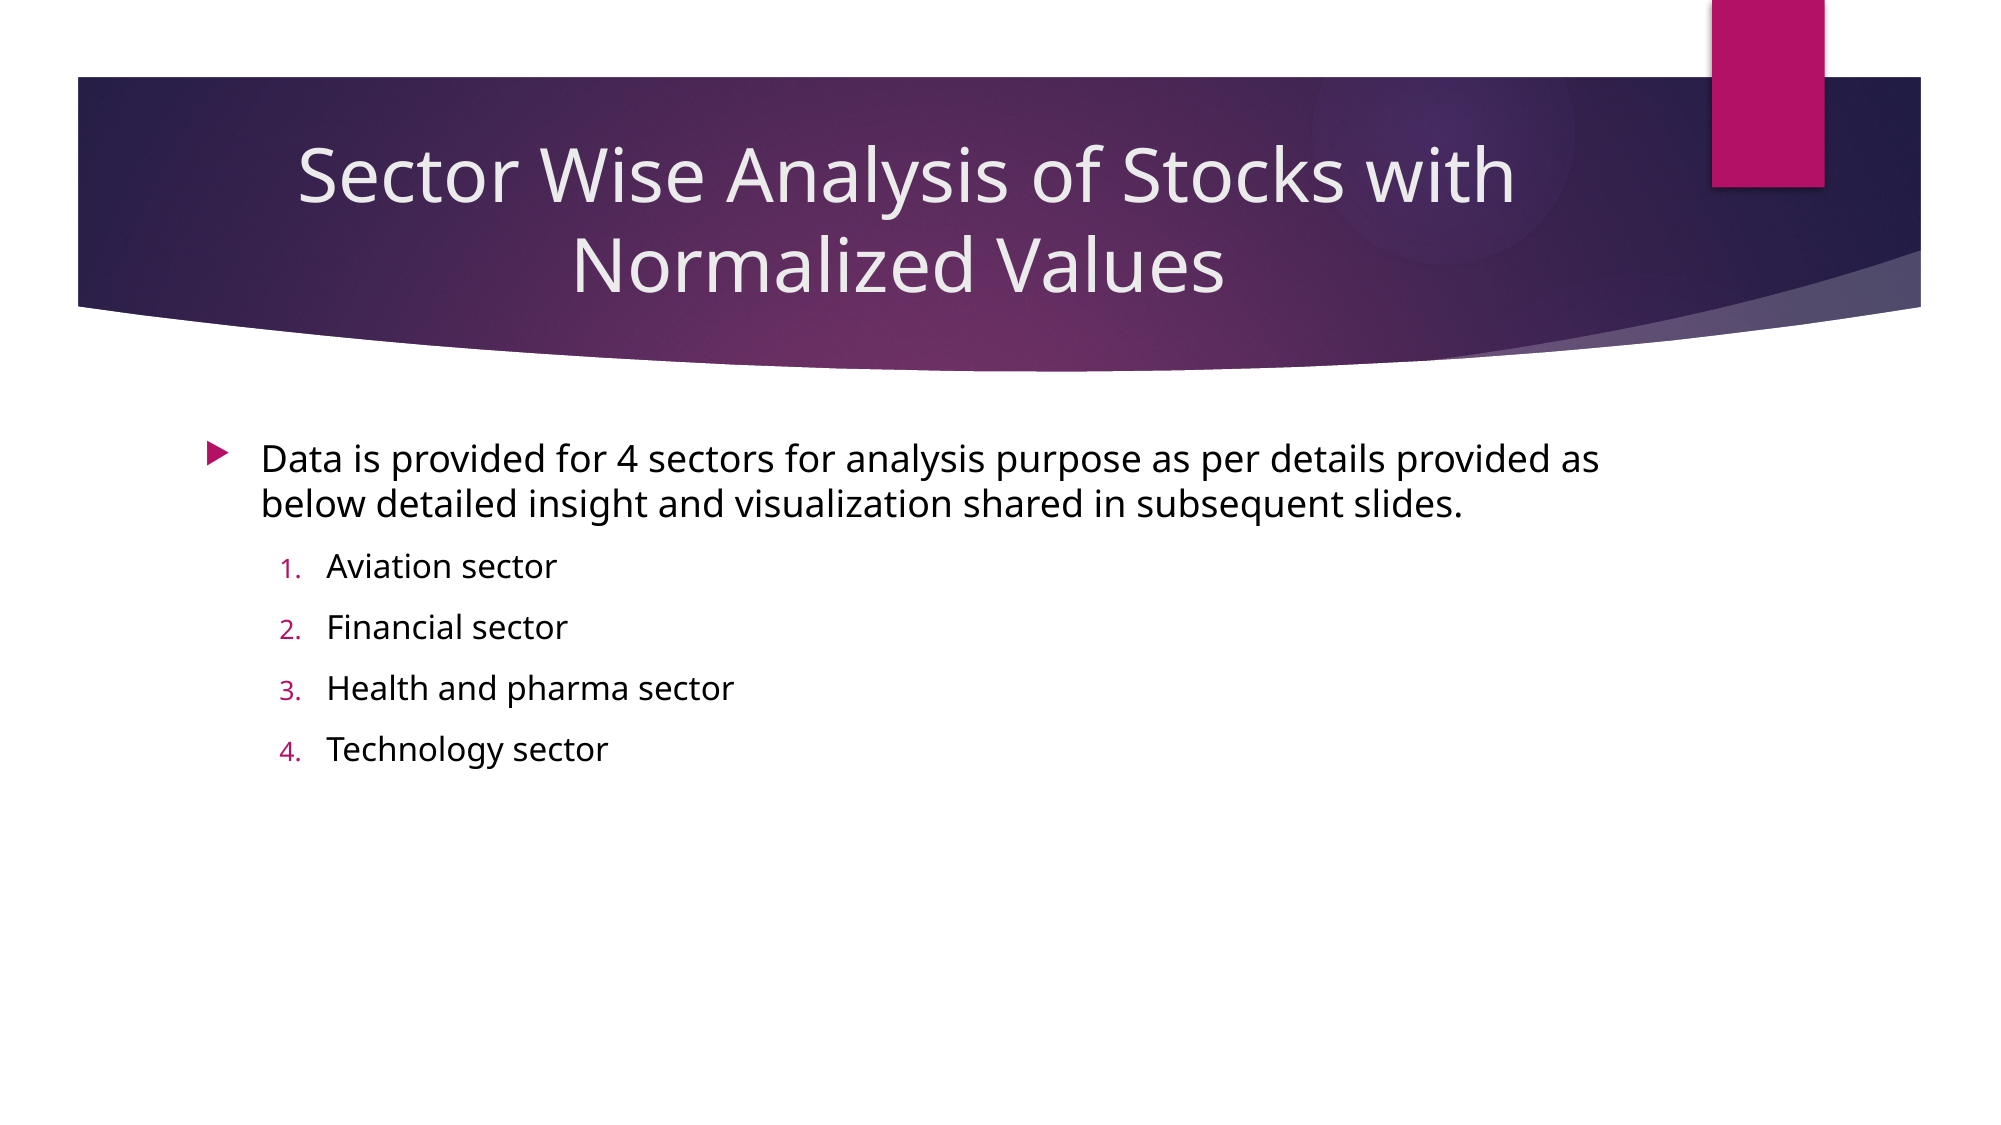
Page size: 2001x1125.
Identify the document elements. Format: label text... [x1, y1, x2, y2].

title Sector Wise Analysis of Stocks with Normalized Values [189, 159, 1627, 276]
list Data is provided for 4 sectors for analysis purpose as per details provided as below detailed insight and visualization shared in subsequent slides. Aviation sector Financial sector Health and pharma sector Technology sector [189, 427, 1638, 988]
